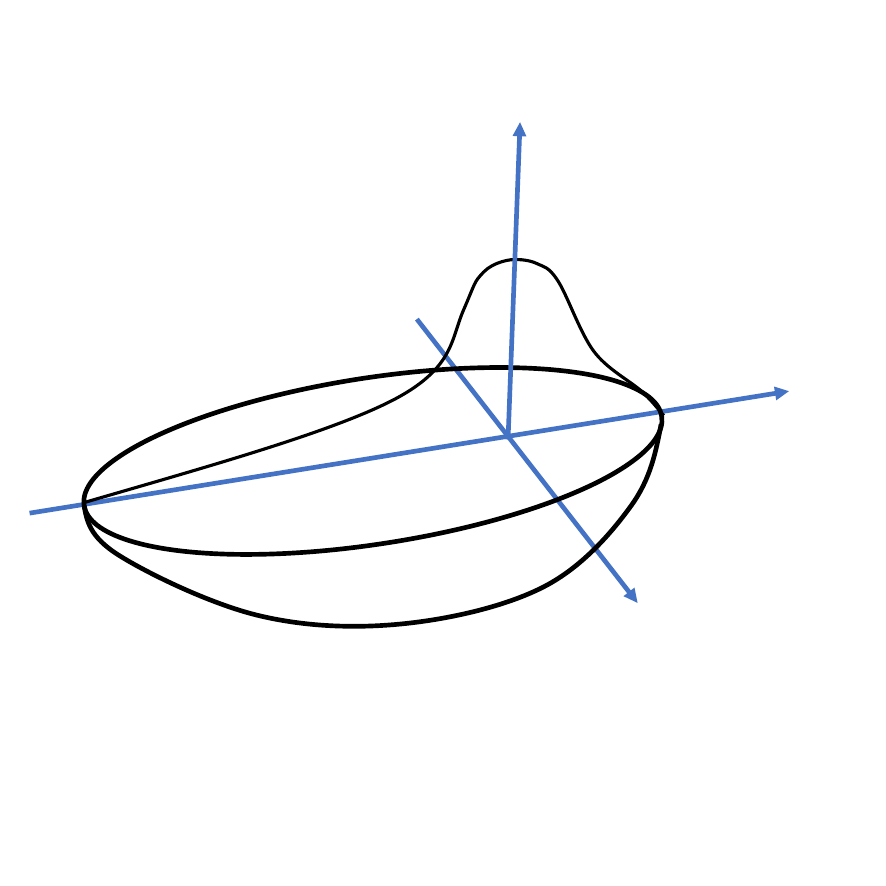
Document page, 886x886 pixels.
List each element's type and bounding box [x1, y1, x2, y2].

text_box [508, 122, 521, 440]
text_box [416, 319, 508, 391]
text_box [29, 391, 789, 514]
text_box [521, 258, 578, 319]
text_box [283, 259, 508, 391]
text_box [521, 319, 638, 391]
text_box [84, 514, 510, 628]
text_box [416, 514, 638, 603]
